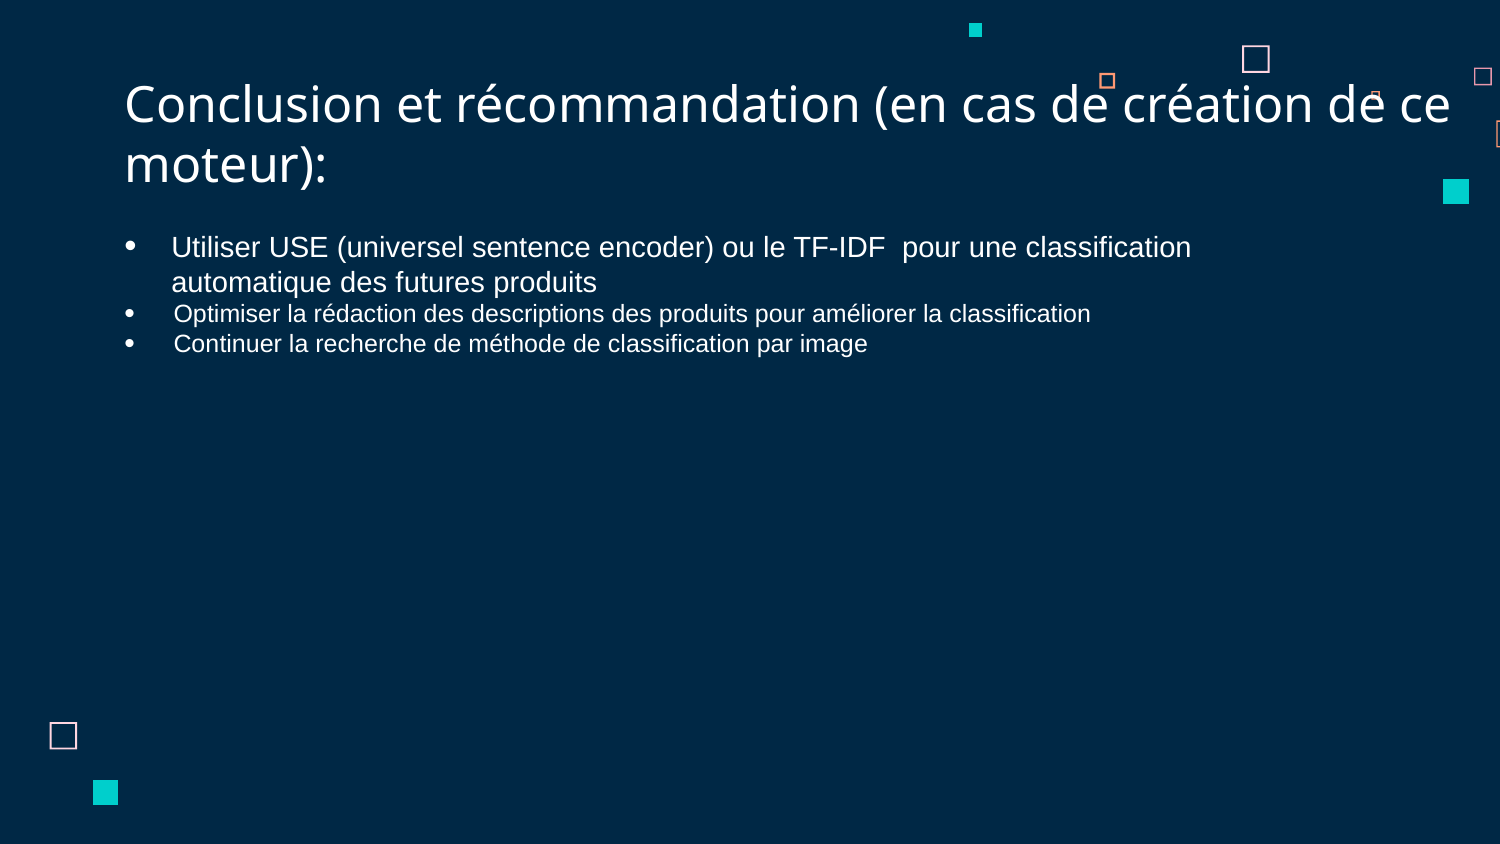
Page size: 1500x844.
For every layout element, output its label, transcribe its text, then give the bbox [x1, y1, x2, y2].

title Conclusion et récommandation (en cas de création de ce moteur): [109, 106, 1473, 208]
text_box Utiliser USE (universel sentence encoder) ou le TF-IDF pour une classification automatique des futures produits Optimiser la rédaction des descriptions des produits pour améliorer la classification Continuer la recherche de méthode de classification par image [109, 185, 1234, 401]
